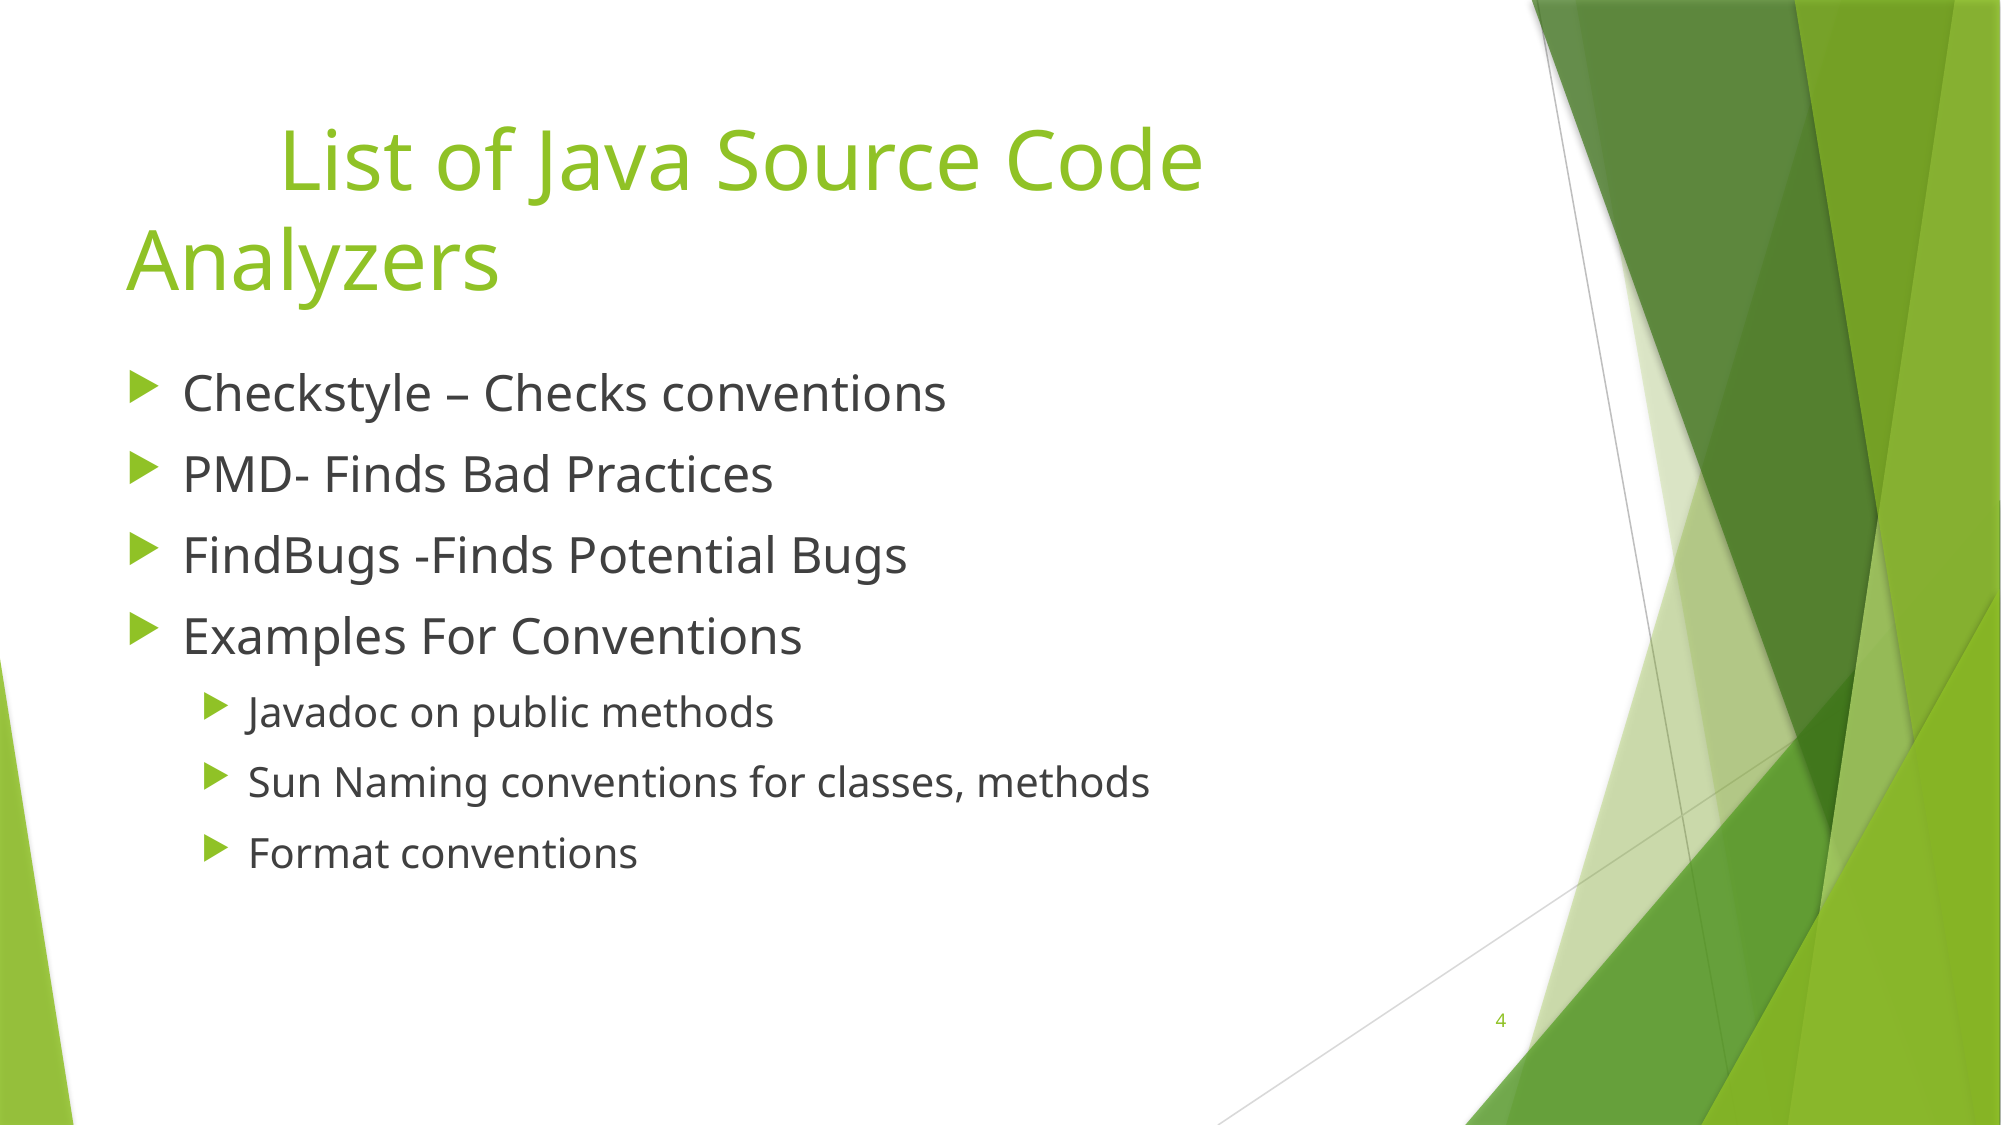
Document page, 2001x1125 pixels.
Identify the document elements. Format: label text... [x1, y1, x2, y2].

list Checkstyle – Checks conventions PMD- Finds Bad Practices FindBugs -Finds Potential Bugs Examples For Conventions Javadoc on public methods Sun Naming conventions for classes, methods Format conventions [111, 354, 1522, 992]
slide_number 4 [1409, 992, 1522, 1051]
title List of Java Source Code Analyzers [111, 99, 1522, 317]
